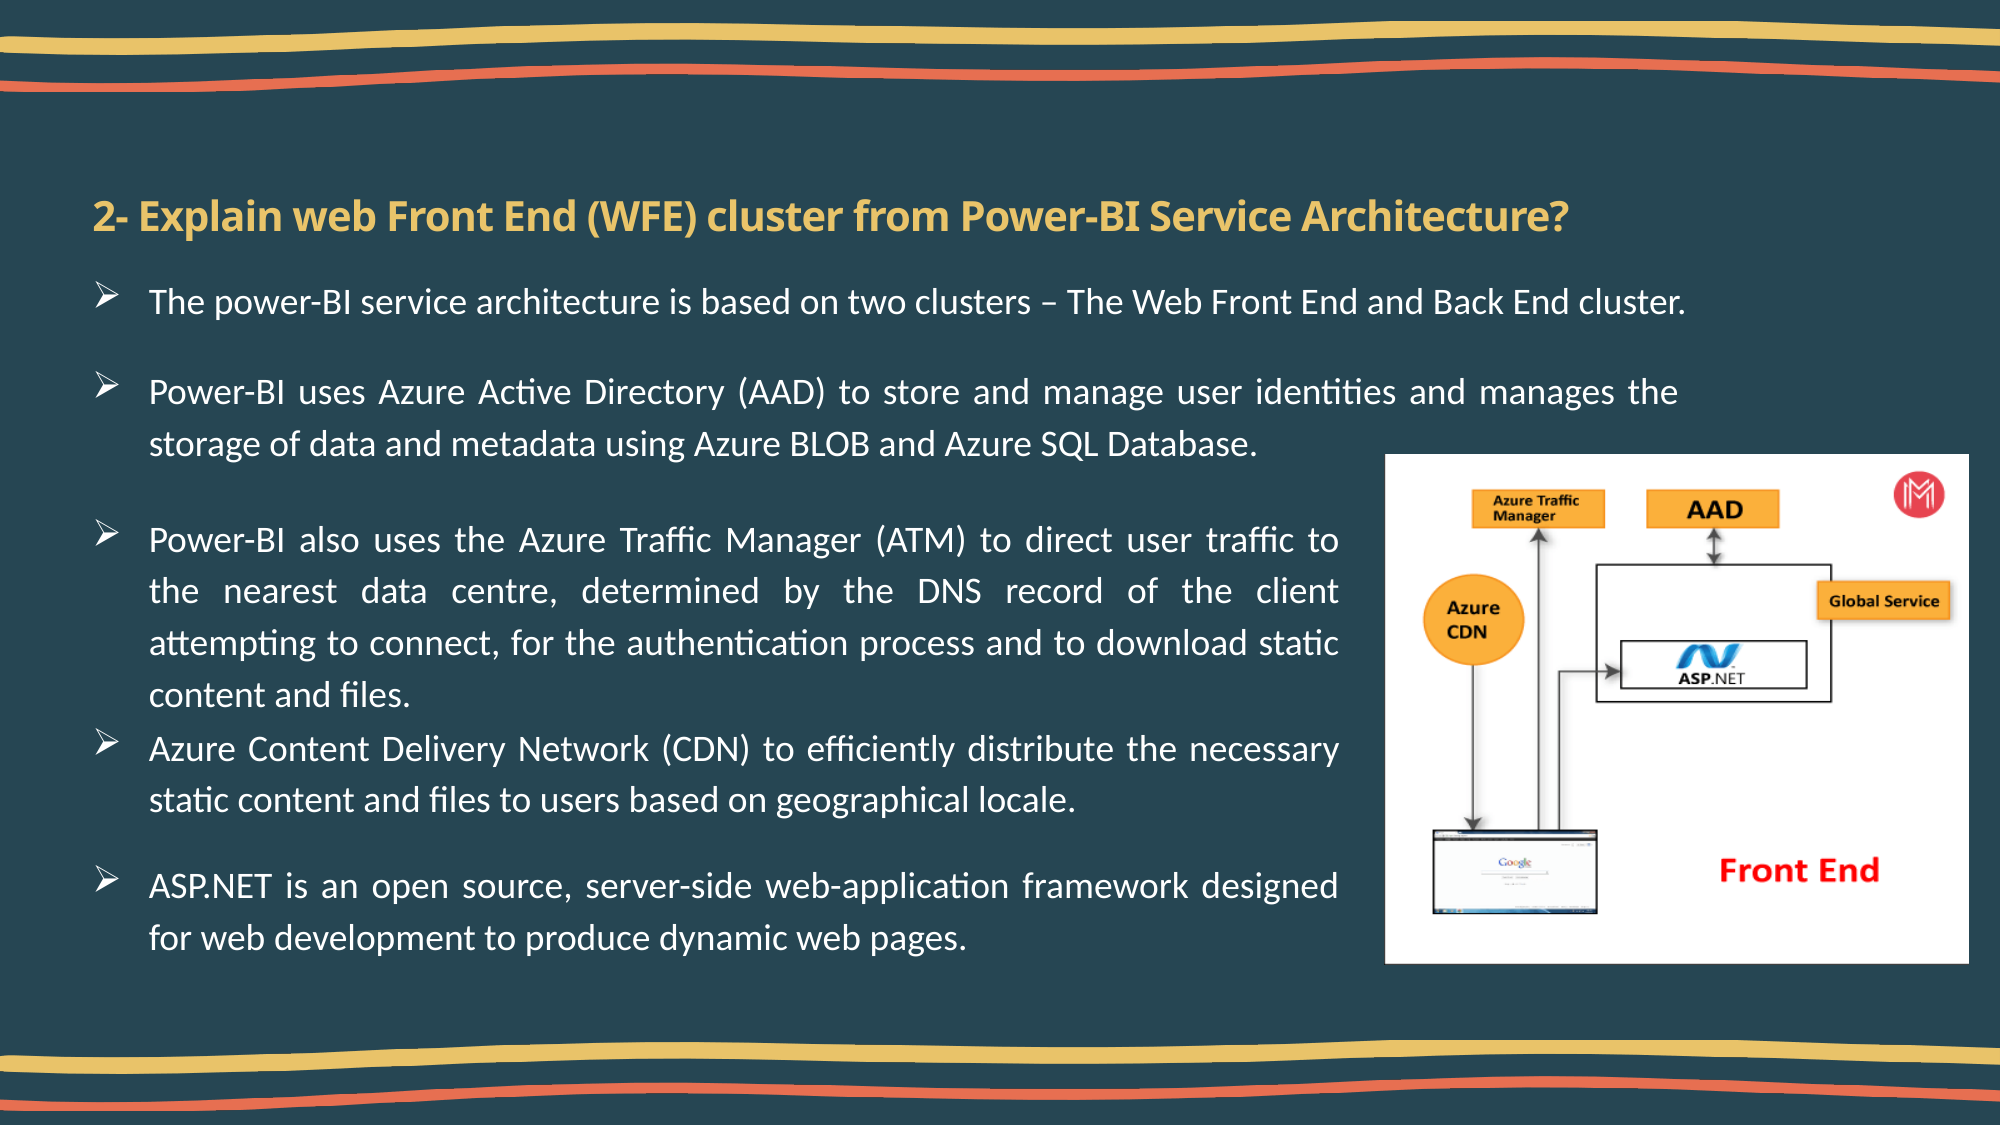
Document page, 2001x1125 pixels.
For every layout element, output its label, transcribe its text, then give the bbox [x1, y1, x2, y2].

picture [0, 1040, 2000, 1111]
text_box Power-BI also uses the Azure Traffic Manager (ATM) to direct user traffic to the nearest data centre, determined by the DNS record of the client attempting to connect, for the authentication process and to download static content and files. [92, 508, 1341, 646]
title 2- Explain web Front End (WFE) cluster from Power-BI Service Architecture? [92, 149, 1681, 240]
text_box Power-BI uses Azure Active Directory (AAD) to store and manage user identities and manages the storage of data and metadata using Azure BLOB and Azure SQL Database. [92, 360, 1681, 499]
text_box Azure Content Delivery Network (CDN) to efficiently distribute the necessary static content and files to users based on geographical locale. [92, 716, 1341, 854]
picture [1384, 454, 1969, 965]
picture [0, 21, 2000, 92]
text_box ASP.NET is an open source, server-side web-application framework designed for web development to produce dynamic web pages. [92, 854, 1341, 993]
list The power-BI service architecture is based on two clusters – The Web Front End and Back End cluster. [92, 270, 1764, 361]
